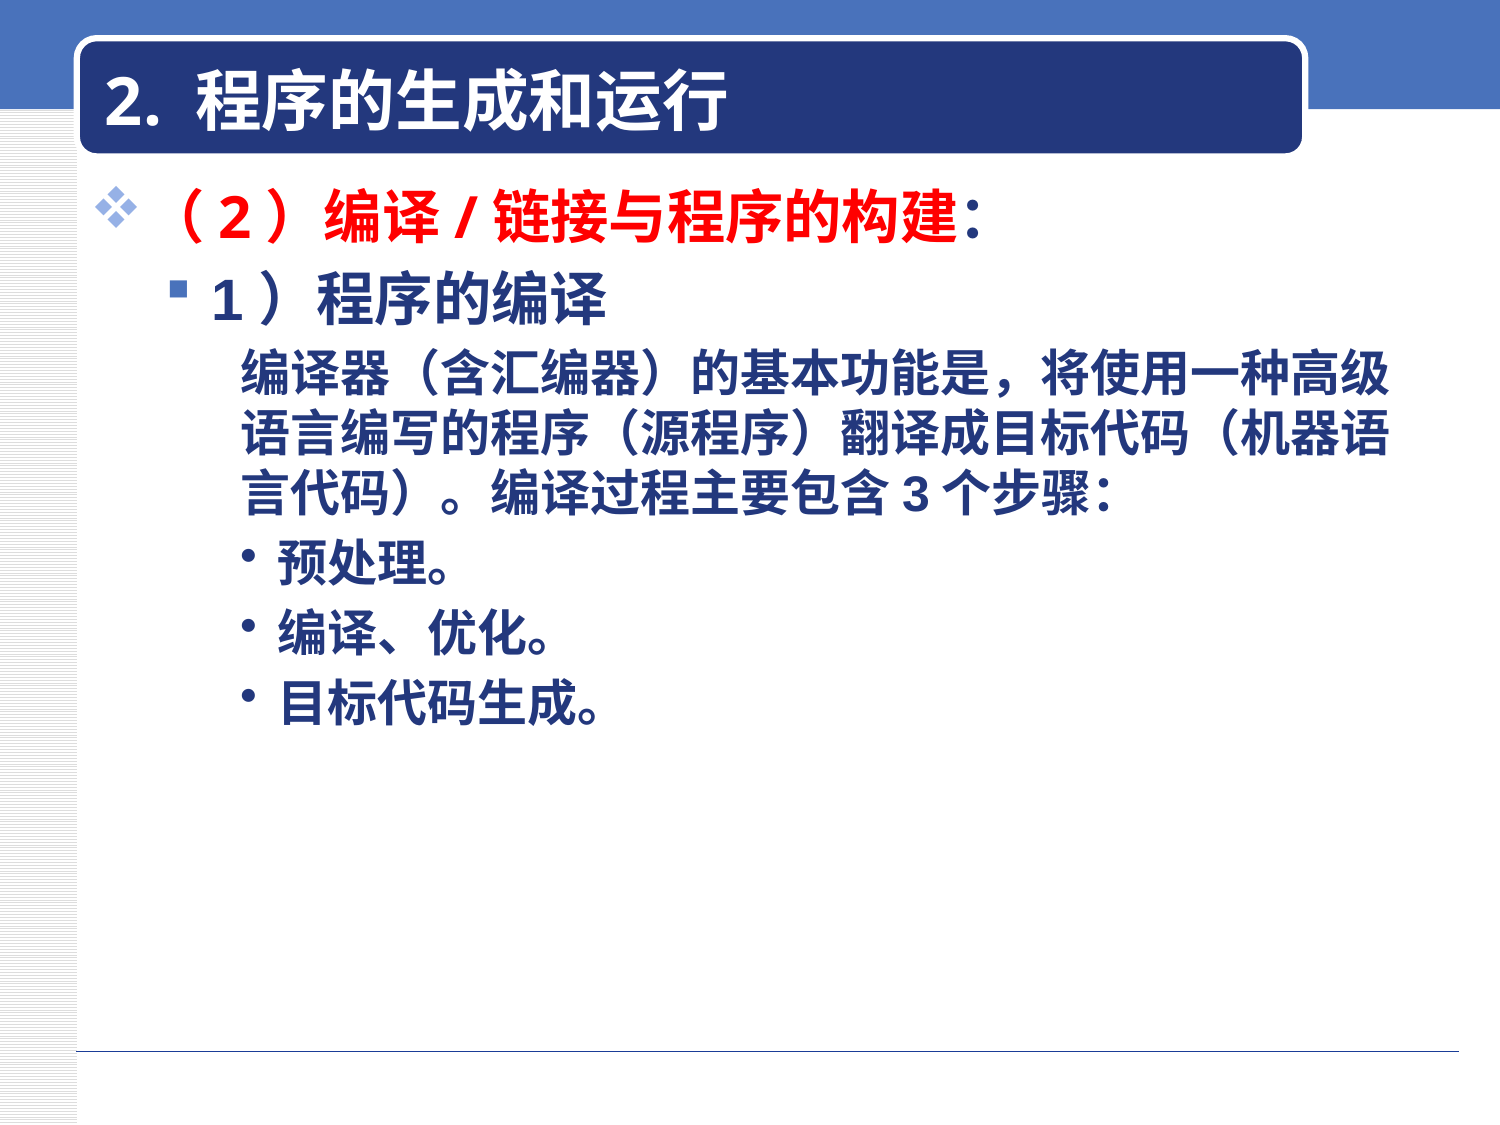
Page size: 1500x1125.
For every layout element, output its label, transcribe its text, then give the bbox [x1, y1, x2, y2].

list （2）编译/链接与程序的构建： 1）程序的编译 编译器（含汇编器）的基本功能是，将使用一种高级语言编写的程序（源程序）翻译成目标代码（机器语言代码）。编译过程主要包含3个步骤： 预处理。 编译、优化。 目标代码生成。 [75, 172, 1447, 920]
title 2. 程序的生成和运行 [89, 52, 1425, 145]
